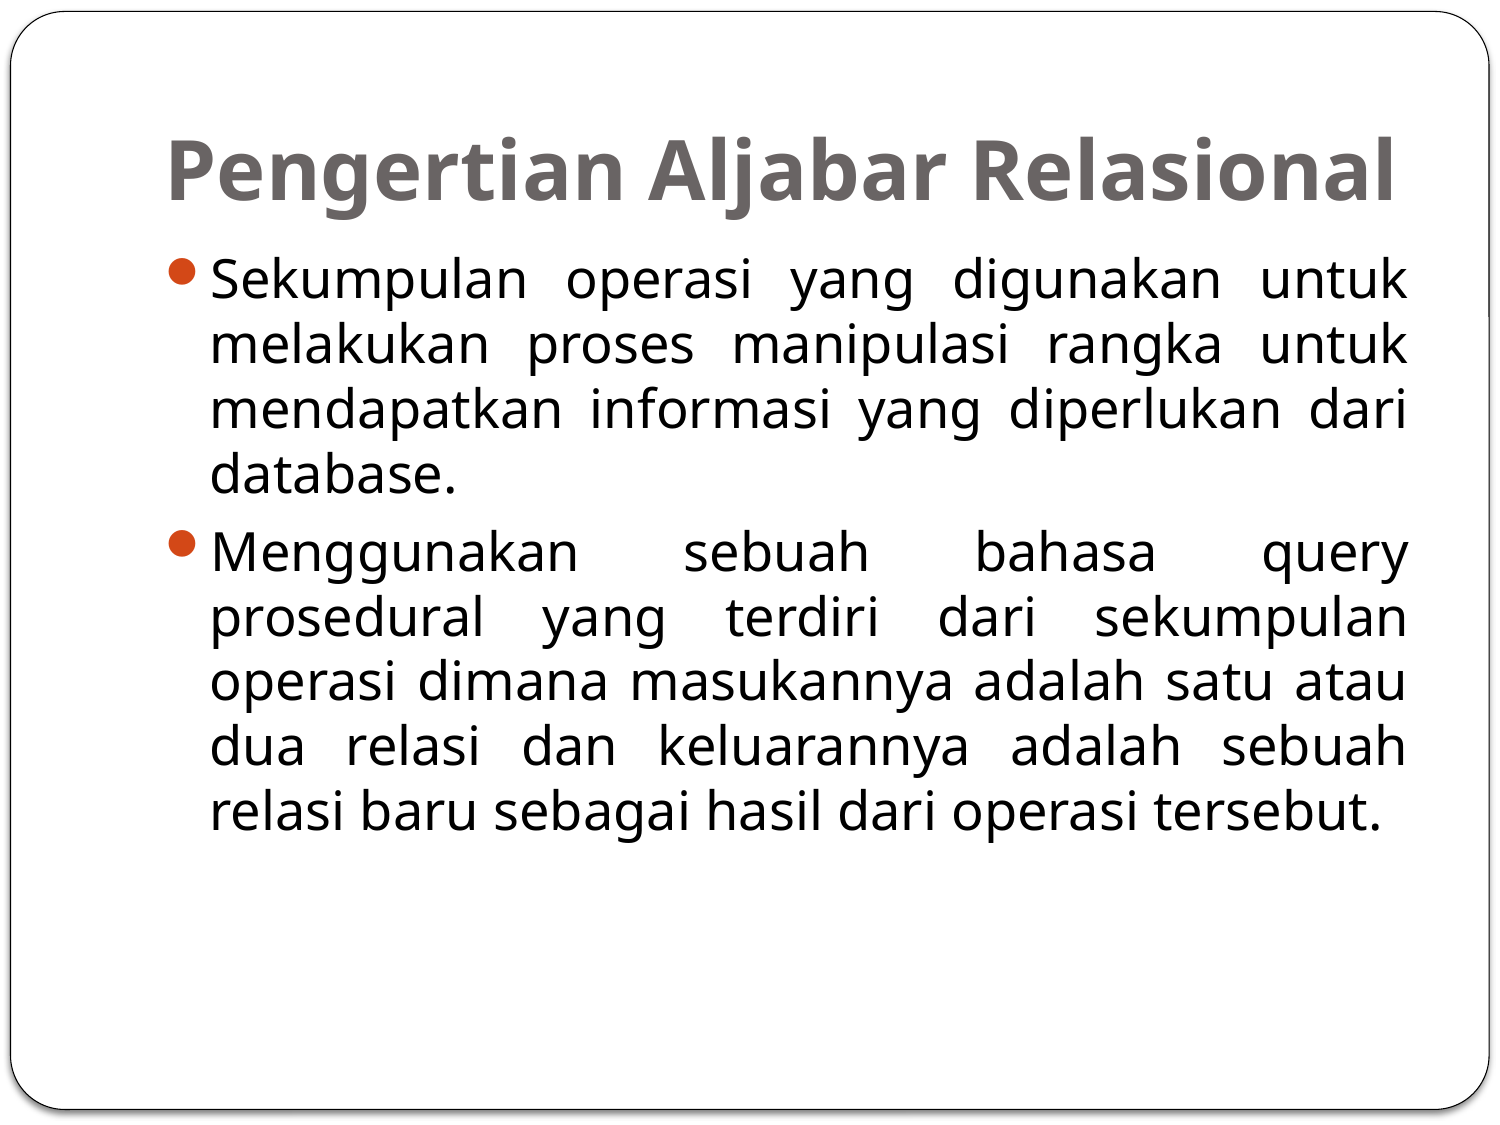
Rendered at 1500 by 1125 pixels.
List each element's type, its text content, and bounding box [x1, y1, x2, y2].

title Pengertian Aljabar Relasional [150, 45, 1425, 233]
list Sekumpulan operasi yang digunakan untuk melakukan proses manipulasi rangka untuk mendapatkan informasi yang diperlukan dari database. Menggunakan sebuah bahasa query prosedural yang terdiri dari sekumpulan operasi dimana masukannya adalah satu atau dua relasi dan keluarannya adalah sebuah relasi baru sebagai hasil dari operasi tersebut. [150, 237, 1425, 988]
